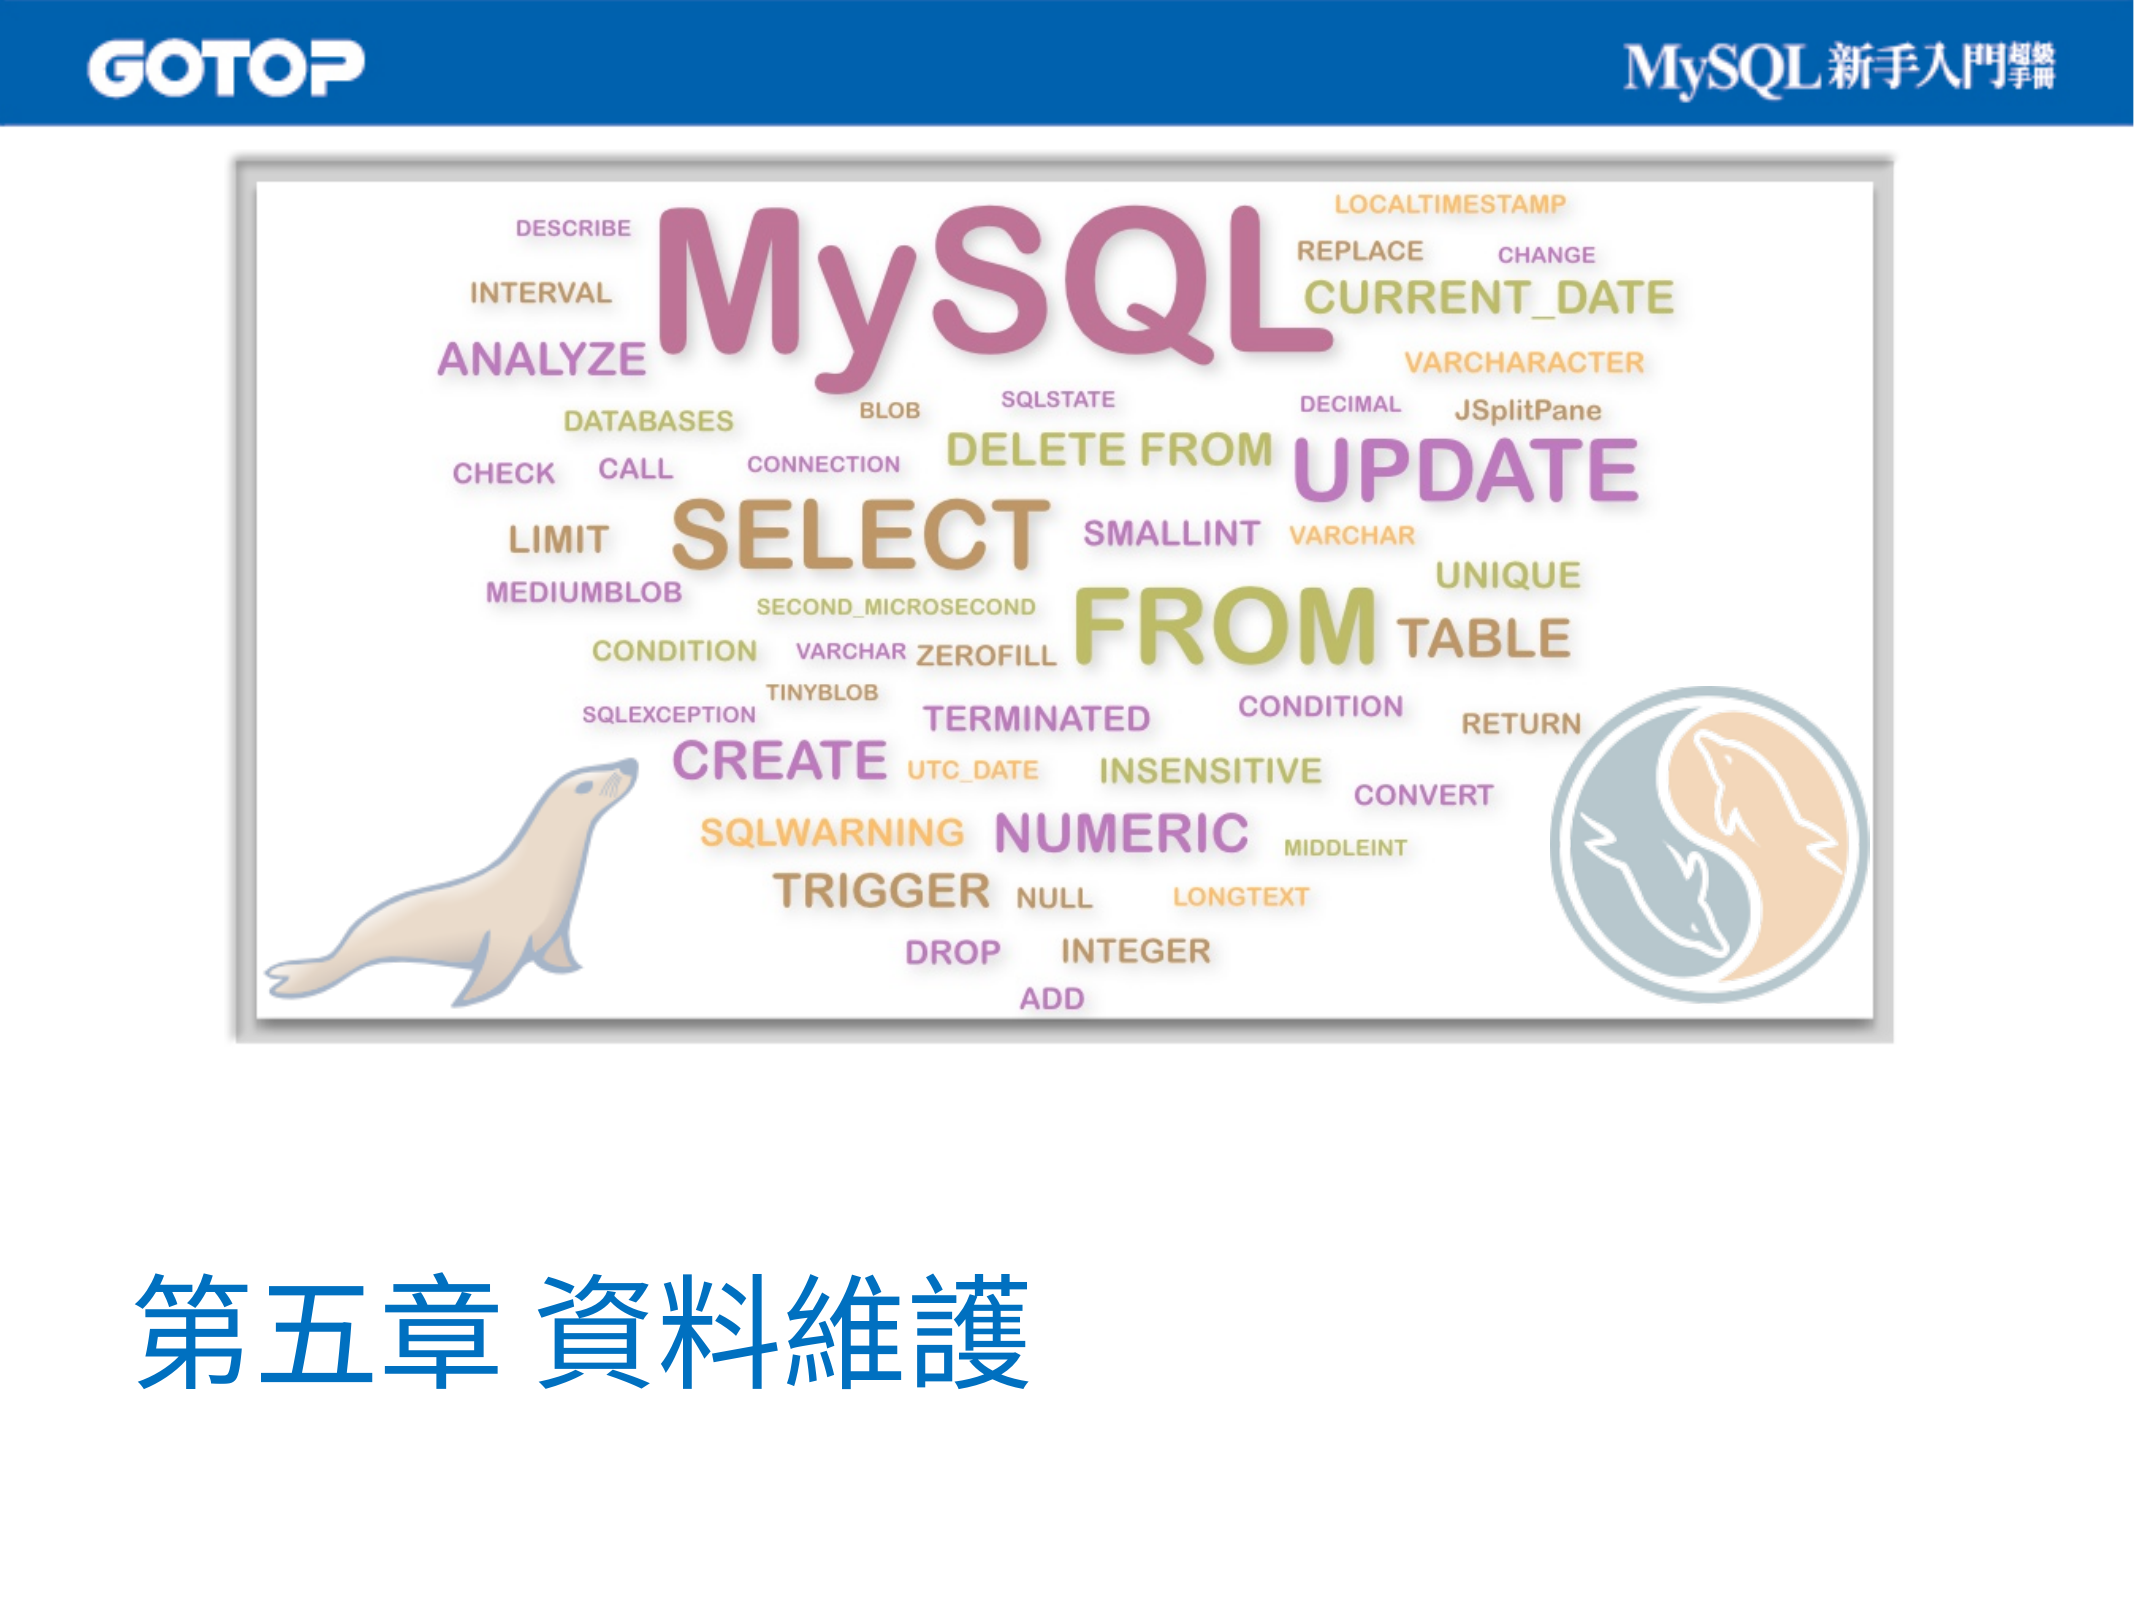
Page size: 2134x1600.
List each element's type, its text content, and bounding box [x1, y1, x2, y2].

picture [0, 0, 2134, 1600]
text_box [224, 148, 1909, 1057]
list 第五章 資料維護 [128, 1254, 2005, 1512]
